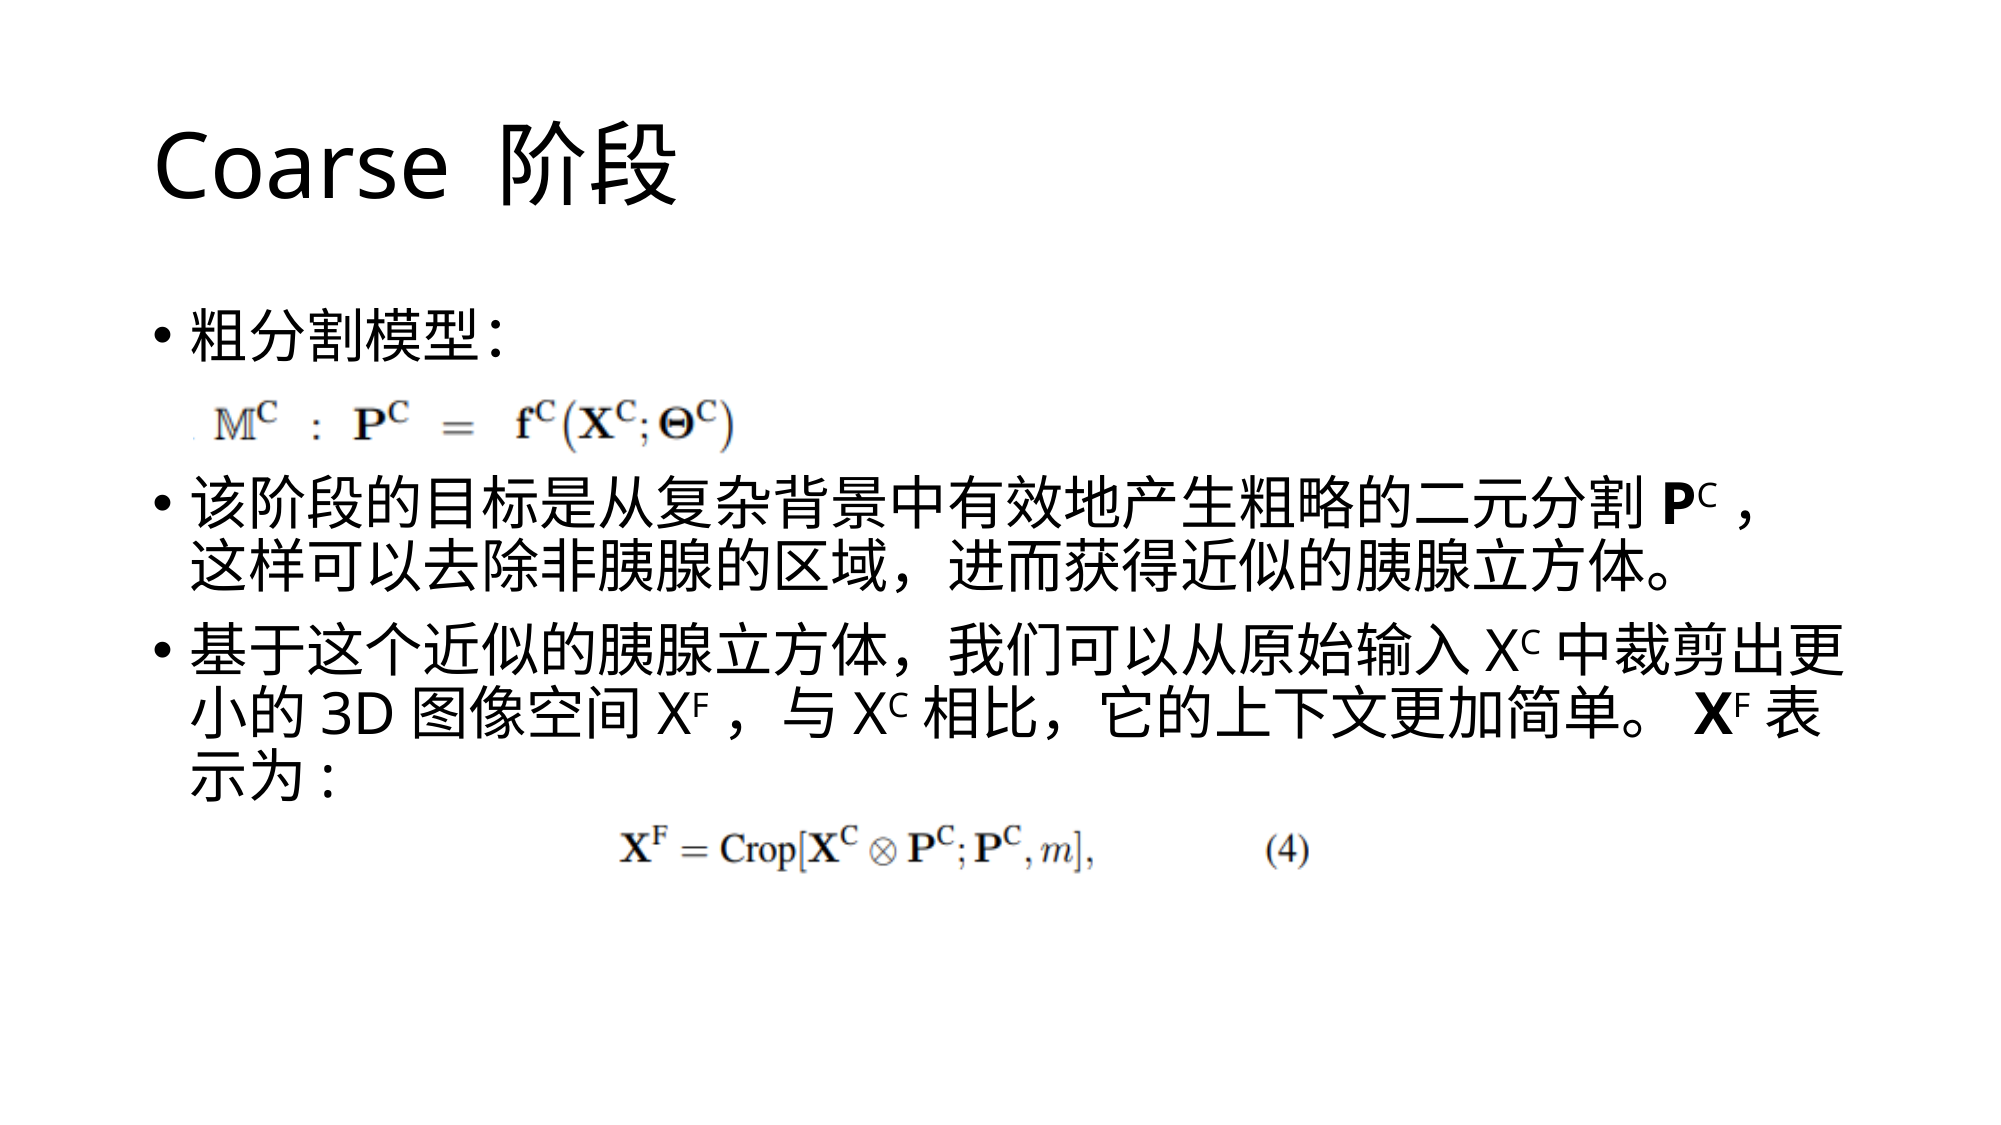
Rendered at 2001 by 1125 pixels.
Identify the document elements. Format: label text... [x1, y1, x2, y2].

title Coarse 阶段 [137, 59, 1863, 278]
list 粗分割模型： 该阶段的目标是从复杂背景中有效地产生粗略的二元分割PC，这样可以去除非胰腺的区域，进而获得近似的胰腺立方体。 基于这个近似的胰腺立方体，我们可以从原始输入XC中裁剪出更小的3D图像空间XF，与XC相比，它的上下文更加简单。XF表示为: [137, 299, 1863, 1014]
picture [545, 797, 1325, 891]
picture [193, 377, 748, 462]
